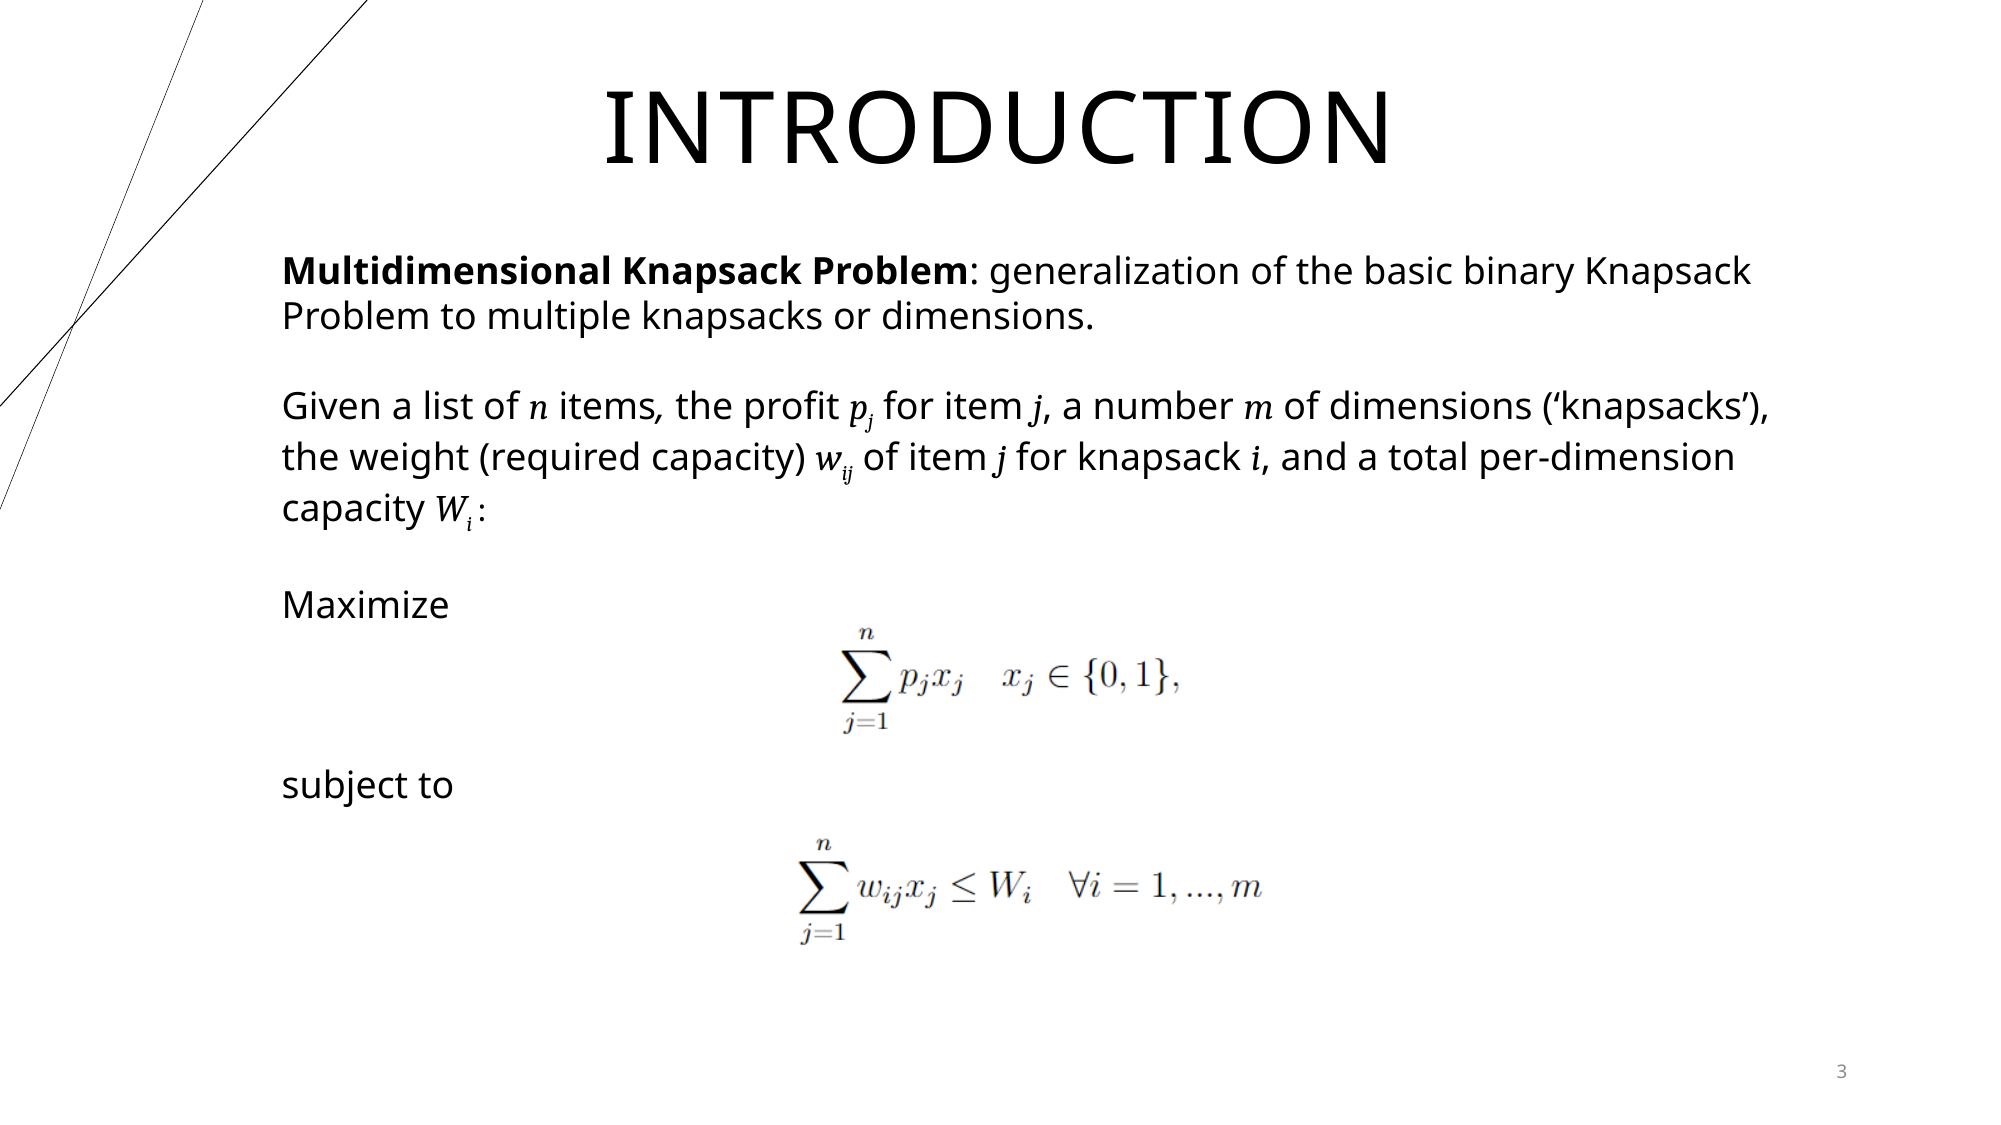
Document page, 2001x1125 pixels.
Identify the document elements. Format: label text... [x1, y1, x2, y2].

title introduction [309, 22, 1691, 239]
text_box Multidimensional Knapsack Problem: generalization of the basic binary Knapsack Problem to multiple knapsacks or dimensions. Given a list of n items, the profit pj for item j, a number m of dimensions (‘knapsacks’), the weight (required capacity) wij of item j for knapsack i, and a total per-dimension capacity Wi : Maximize subject to [266, 239, 1792, 858]
slide_number 3 [1412, 1042, 1863, 1103]
picture [806, 609, 1194, 748]
picture [766, 806, 1293, 964]
